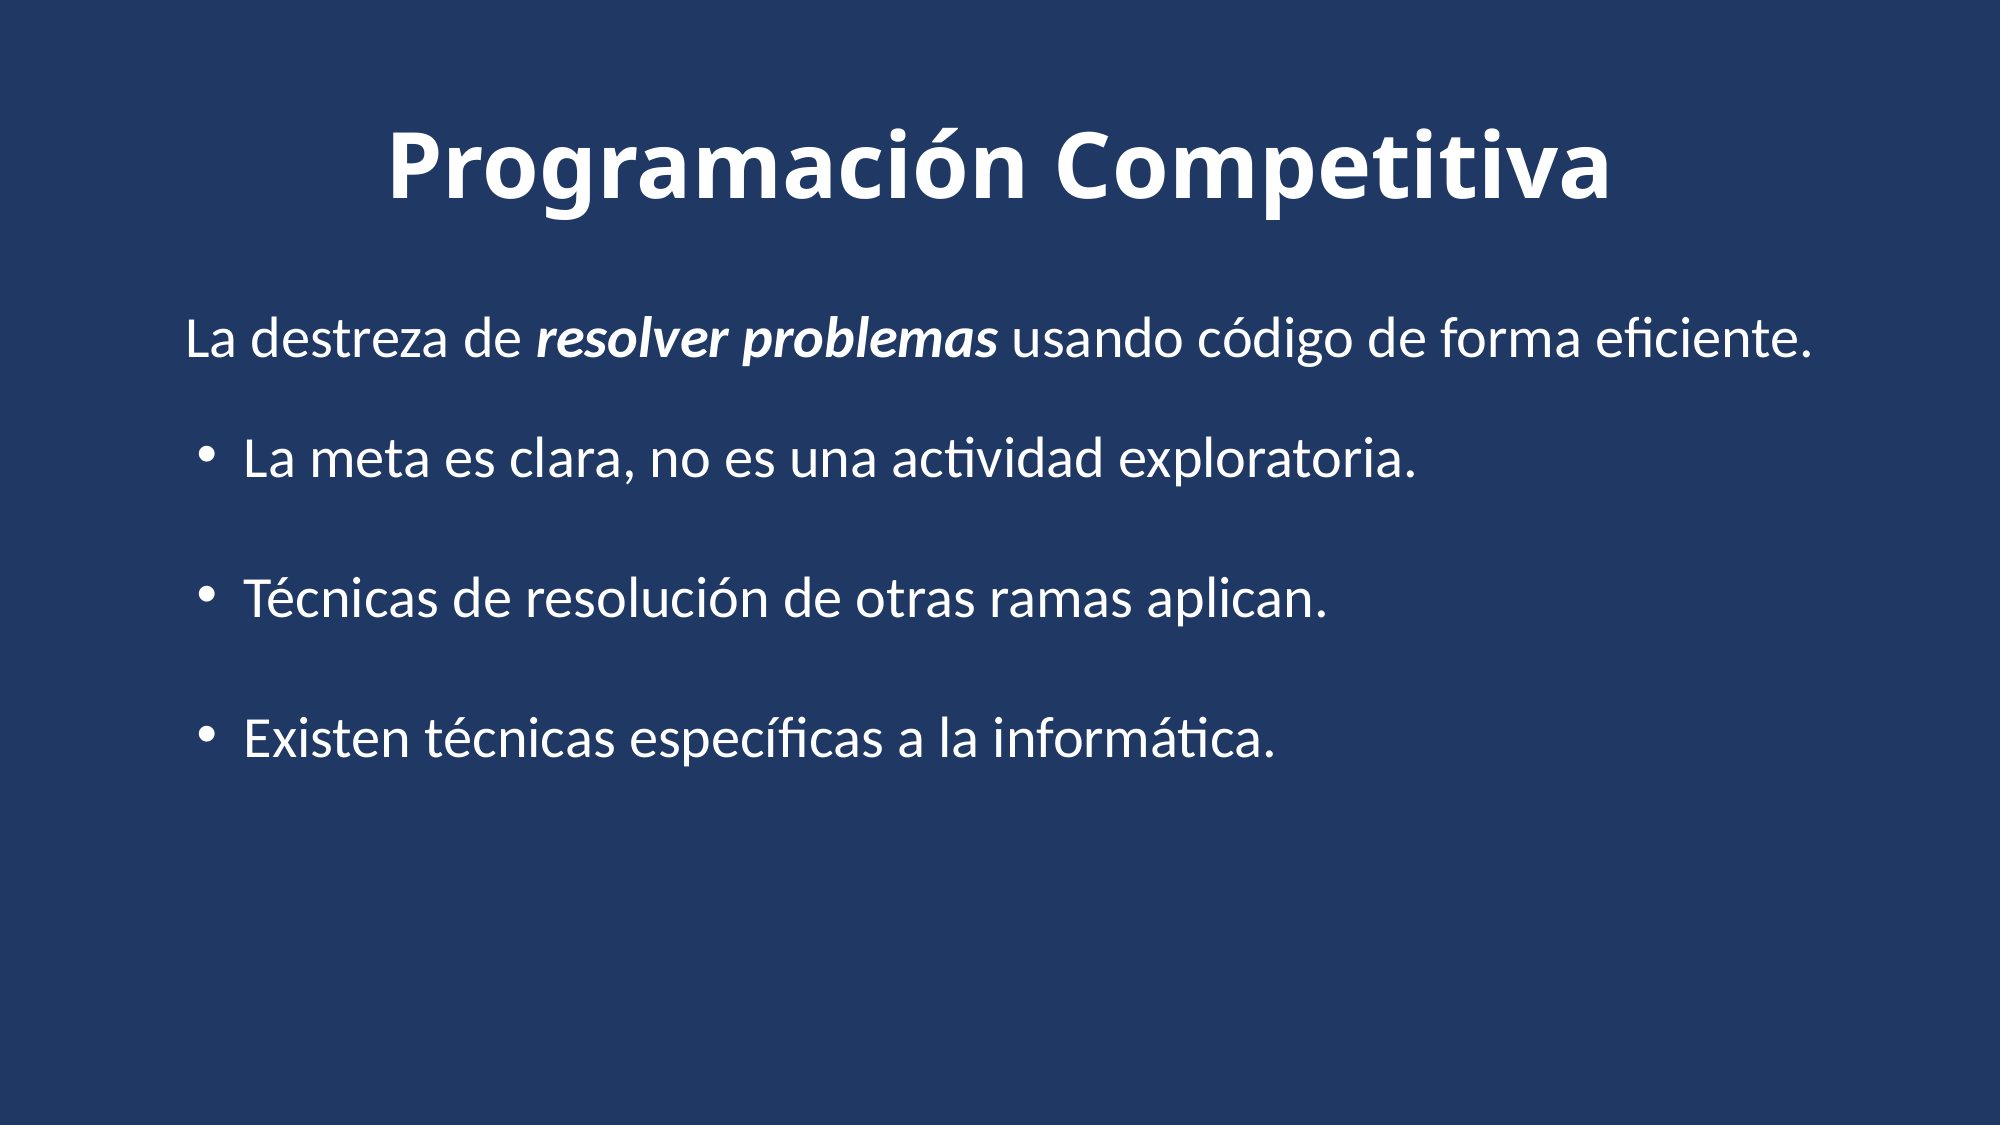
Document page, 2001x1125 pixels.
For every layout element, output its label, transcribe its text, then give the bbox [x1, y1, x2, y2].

title Programación Competitiva [137, 59, 1863, 278]
list La destreza de resolver problemas usando código de forma eficiente. [137, 299, 1863, 1014]
text_box La meta es clara, no es una actividad exploratoria. Técnicas de resolución de otras ramas aplican. Existen técnicas específicas a la informática. [181, 411, 1825, 776]
